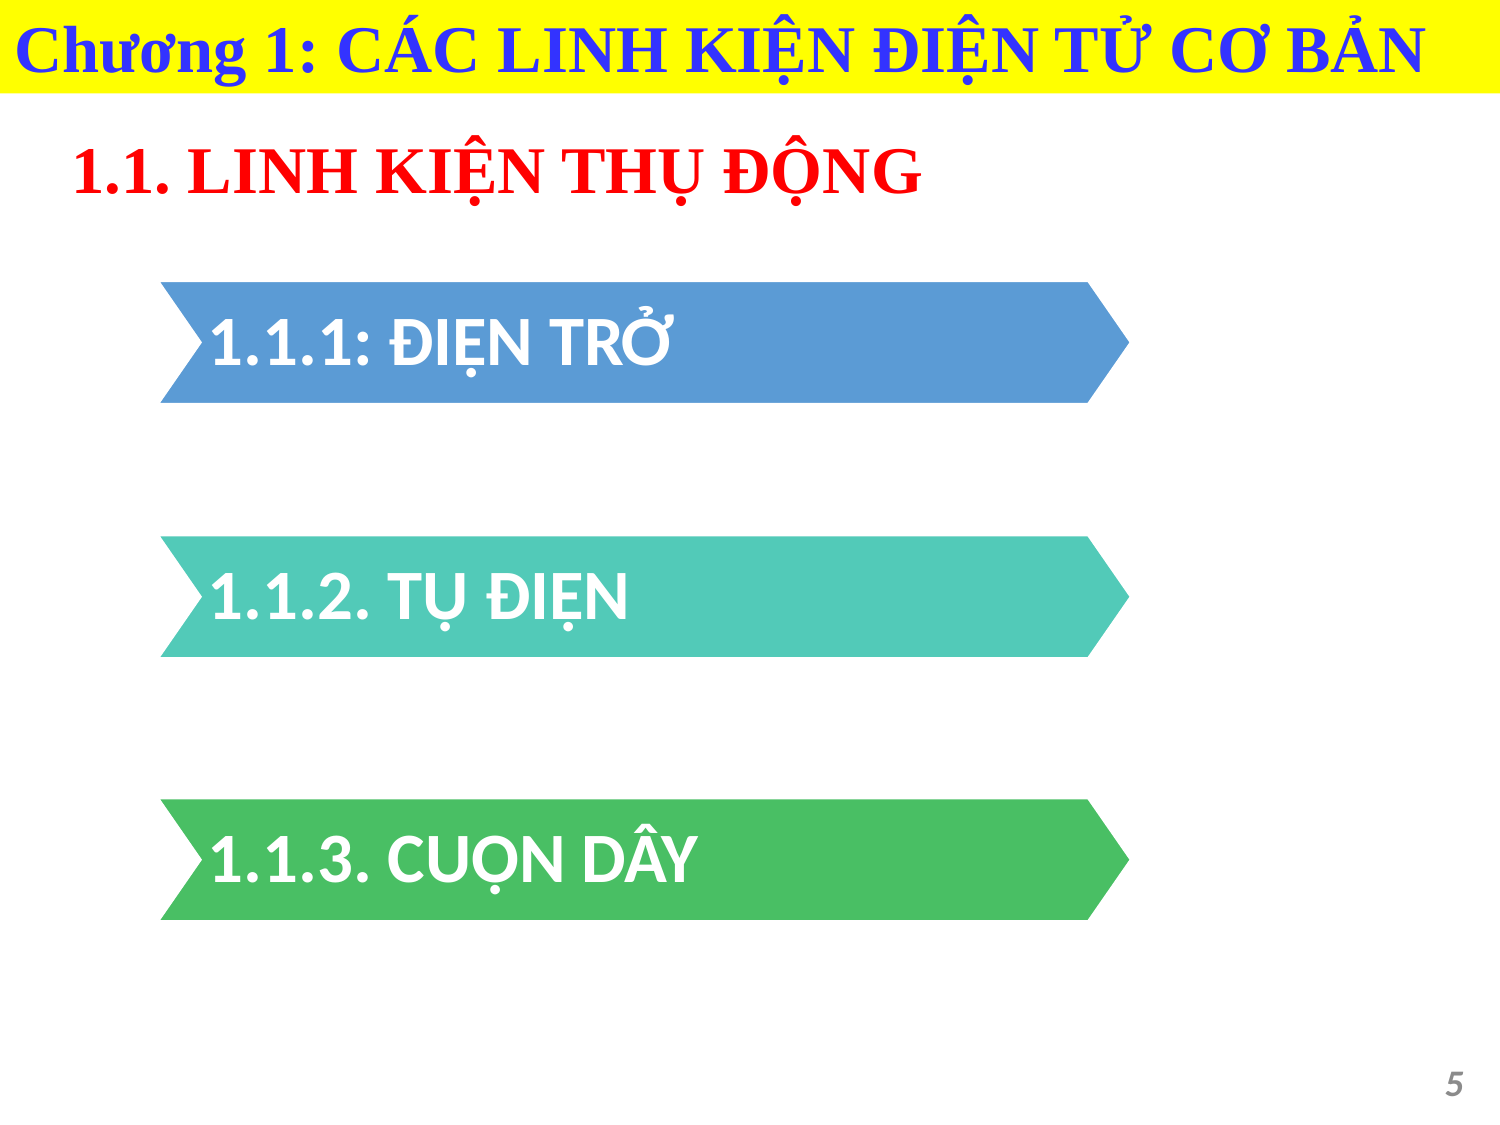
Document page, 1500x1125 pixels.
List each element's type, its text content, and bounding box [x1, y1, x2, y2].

text_box Chương 1: CÁC LINH KIỆN ĐIỆN TỬ CƠ BẢN [0, 0, 1500, 94]
text_box 1.1.2. TỤ ĐIỆN [156, 534, 1132, 660]
text_box 1.1.3. CUỘN DÂY [156, 797, 1132, 923]
slide_number 5 [1374, 1051, 1479, 1112]
text_box 1.1. LINH KIỆN THỤ ĐỘNG [56, 119, 1108, 214]
text_box 1.1.1: ĐIỆN TRỞ [156, 279, 1132, 405]
